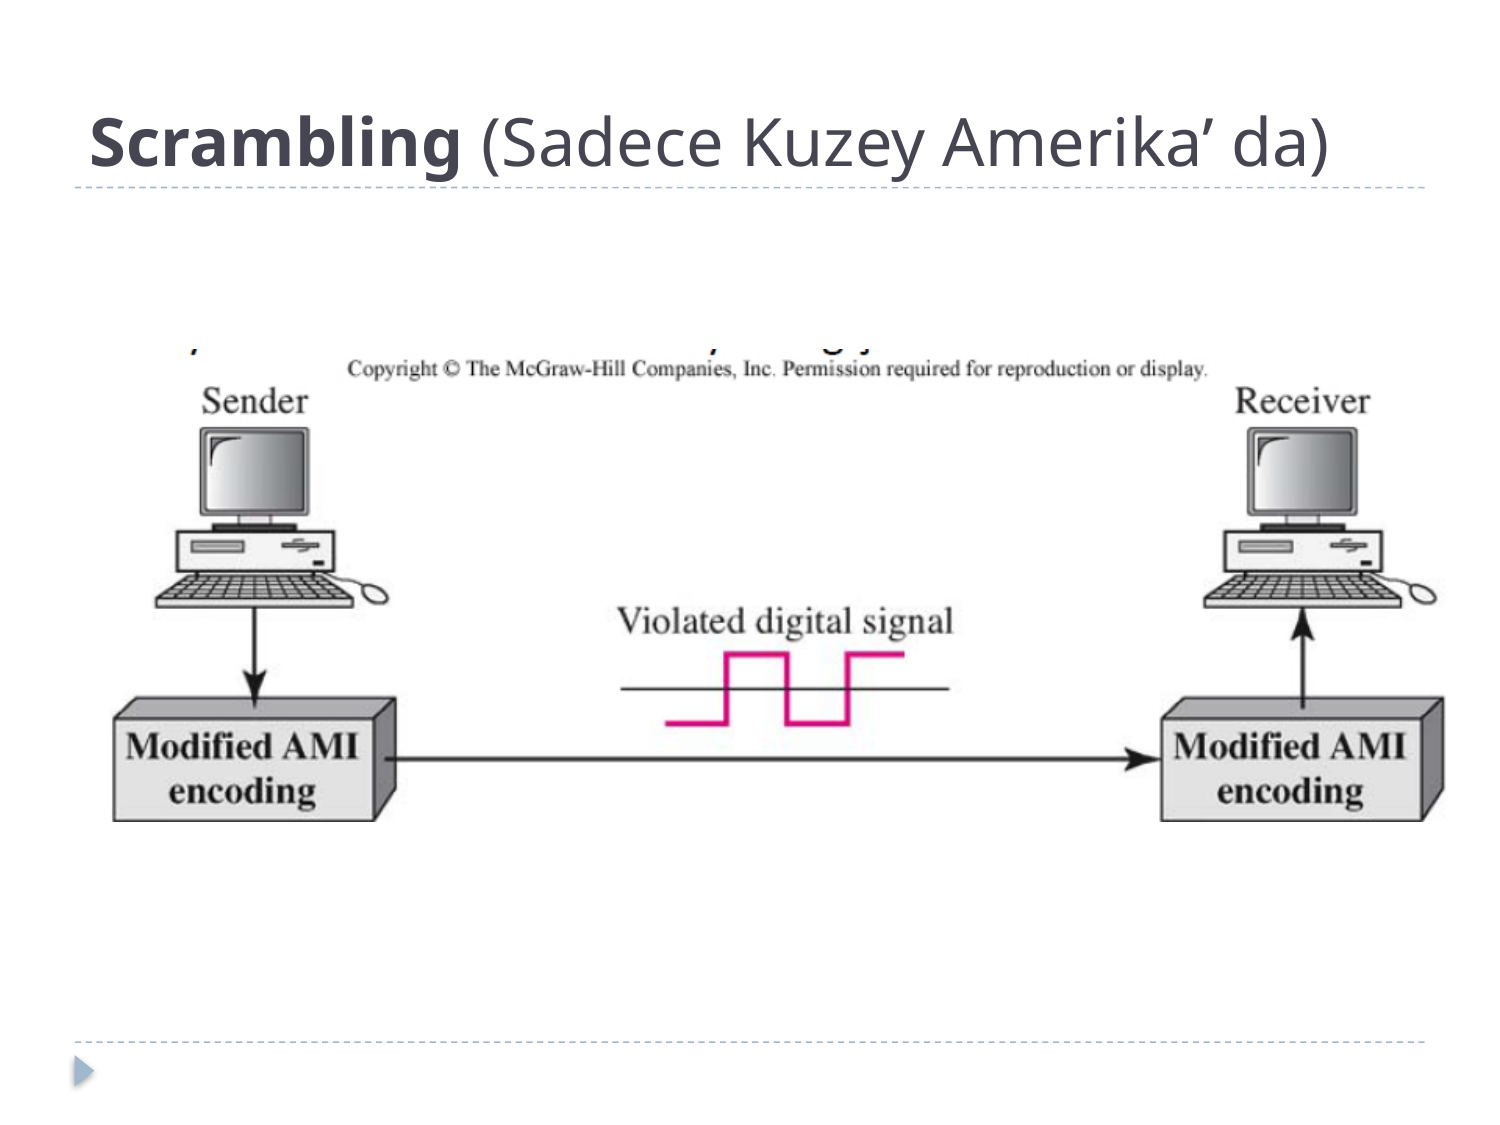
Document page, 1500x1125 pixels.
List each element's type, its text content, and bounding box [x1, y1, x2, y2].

title Scrambling (Sadece Kuzey Amerika’ da) [75, 24, 1425, 188]
picture [100, 349, 1456, 822]
